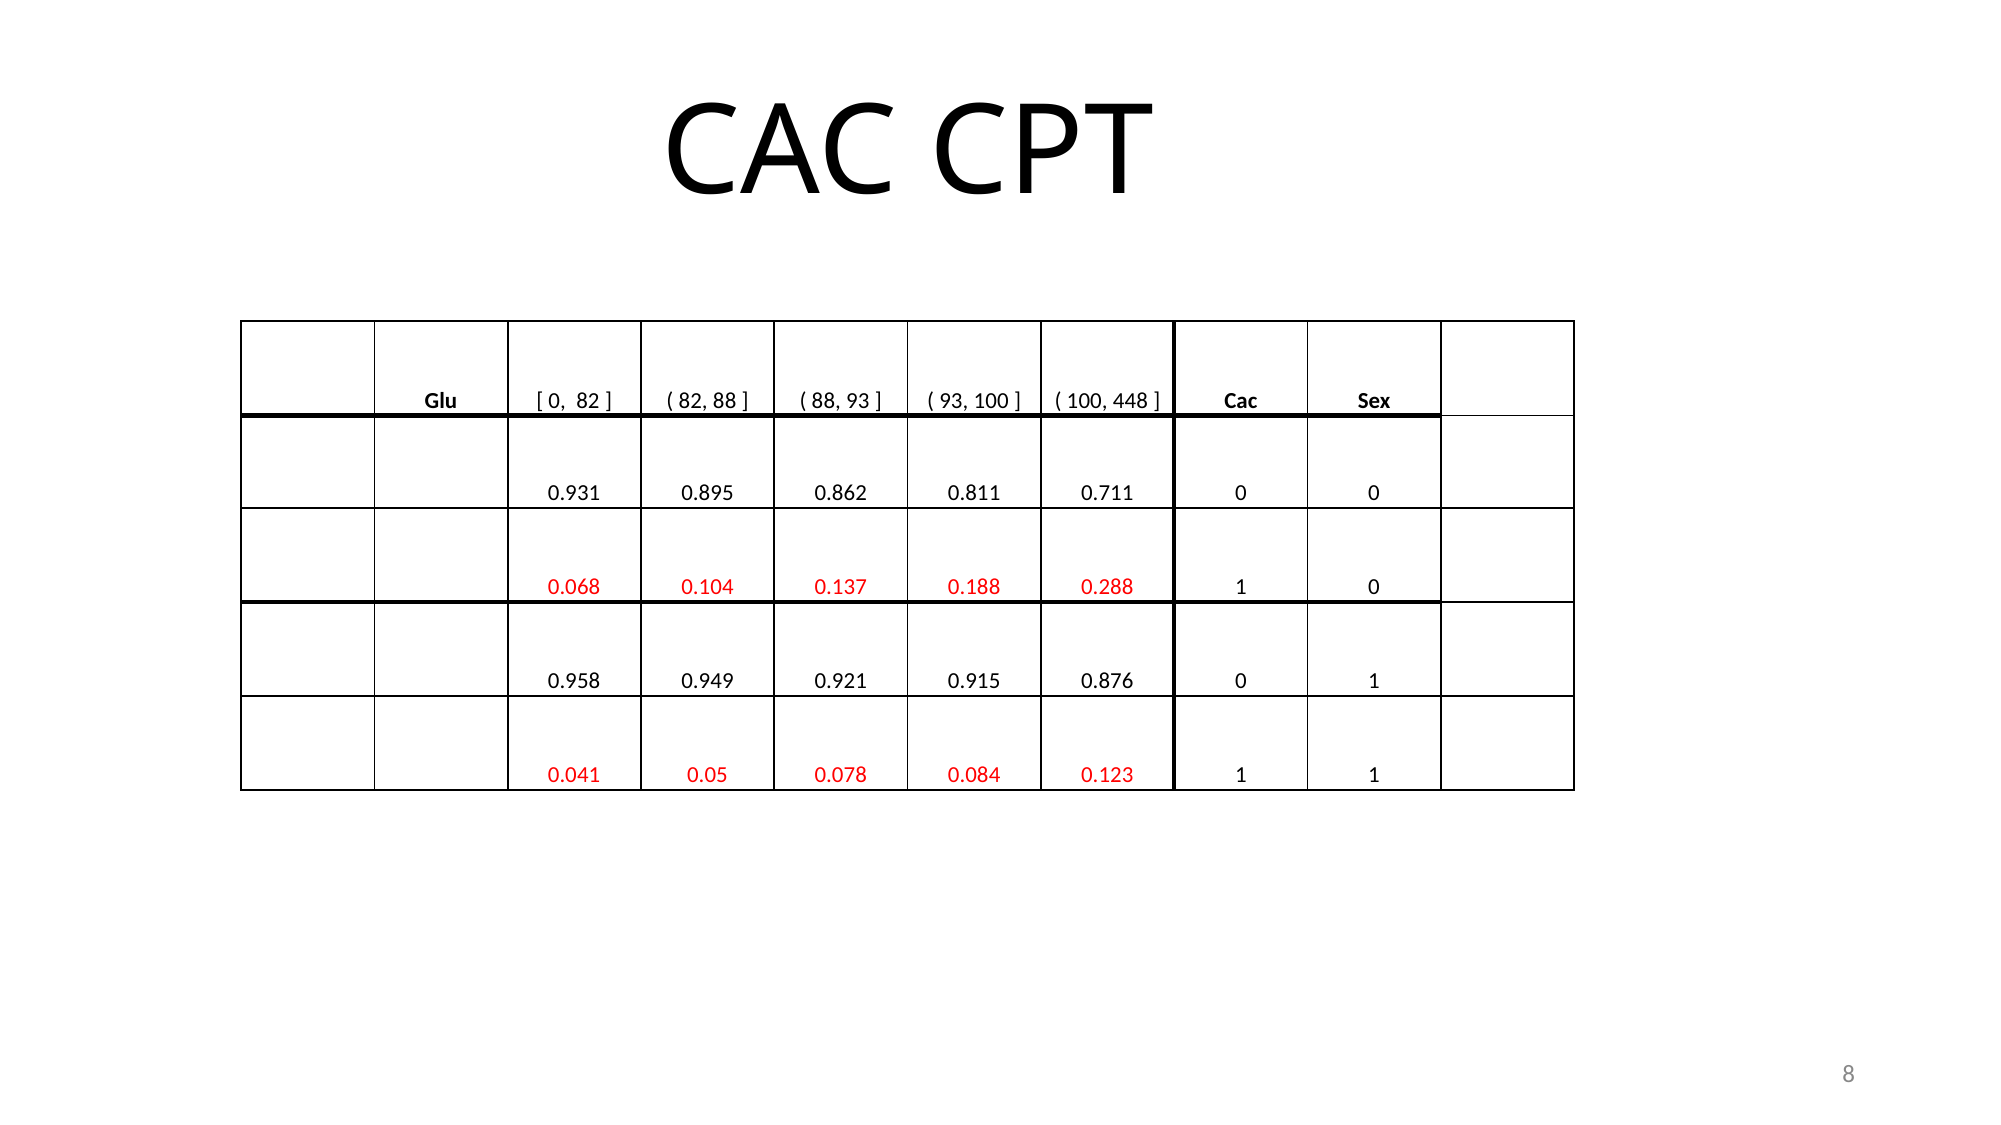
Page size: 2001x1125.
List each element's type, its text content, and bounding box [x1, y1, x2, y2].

table_cell 0.711 [1042, 418, 1172, 507]
table_cell 0.05 [642, 697, 773, 789]
table_header Cac [1176, 322, 1307, 413]
table_cell 0.123 [1042, 697, 1172, 789]
table_cell 0.041 [509, 697, 640, 789]
table_cell 0.288 [1042, 509, 1172, 600]
table_cell 1 [1308, 697, 1440, 789]
table_header Glu [375, 322, 507, 413]
slide_number 8 [1411, 1050, 1863, 1096]
table_cell [375, 418, 507, 507]
table_cell [242, 604, 374, 695]
table_cell 0.876 [1042, 604, 1172, 695]
table_cell 1 [1176, 697, 1307, 789]
table_header ( 82, 88 ] [642, 322, 773, 413]
table_header [242, 322, 374, 413]
table_cell [375, 509, 507, 600]
table_cell [1442, 509, 1573, 601]
table_cell [1442, 416, 1573, 507]
table_header ( 100, 448 ] [1042, 322, 1172, 413]
table_cell 0.068 [509, 509, 640, 600]
table_header ( 88, 93 ] [775, 322, 907, 413]
table_cell 0.931 [509, 418, 640, 507]
table_cell [1442, 603, 1573, 695]
table_header [ 0, 82 ] [509, 322, 640, 413]
table_cell 0.949 [642, 604, 773, 695]
table_cell 0.862 [775, 418, 907, 507]
table_cell 0.811 [908, 418, 1040, 507]
table_cell 0 [1176, 604, 1307, 695]
table_cell 0.137 [775, 509, 907, 600]
table_cell 0 [1308, 418, 1440, 507]
table_cell [242, 509, 374, 600]
table_cell 1 [1176, 509, 1307, 600]
table_header [1442, 322, 1573, 415]
table_cell 0 [1176, 418, 1307, 507]
table_cell 0 [1308, 509, 1440, 600]
table_cell [242, 418, 374, 507]
table_cell [1442, 697, 1573, 789]
table_header ( 93, 100 ] [908, 322, 1040, 413]
table_cell 1 [1308, 604, 1440, 695]
table_cell [242, 697, 374, 789]
text_box CAC CPT [654, 77, 1162, 228]
table_cell 0.188 [908, 509, 1040, 600]
table_cell 0.915 [908, 604, 1040, 695]
table_header Sex [1308, 322, 1440, 413]
table_cell [375, 604, 507, 695]
table_cell 0.078 [775, 697, 907, 789]
table_cell 0.958 [509, 604, 640, 695]
table_cell 0.104 [642, 509, 773, 600]
table_cell 0.921 [775, 604, 907, 695]
table_cell [375, 697, 507, 789]
table_cell 0.084 [908, 697, 1040, 789]
table_cell 0.895 [642, 418, 773, 507]
